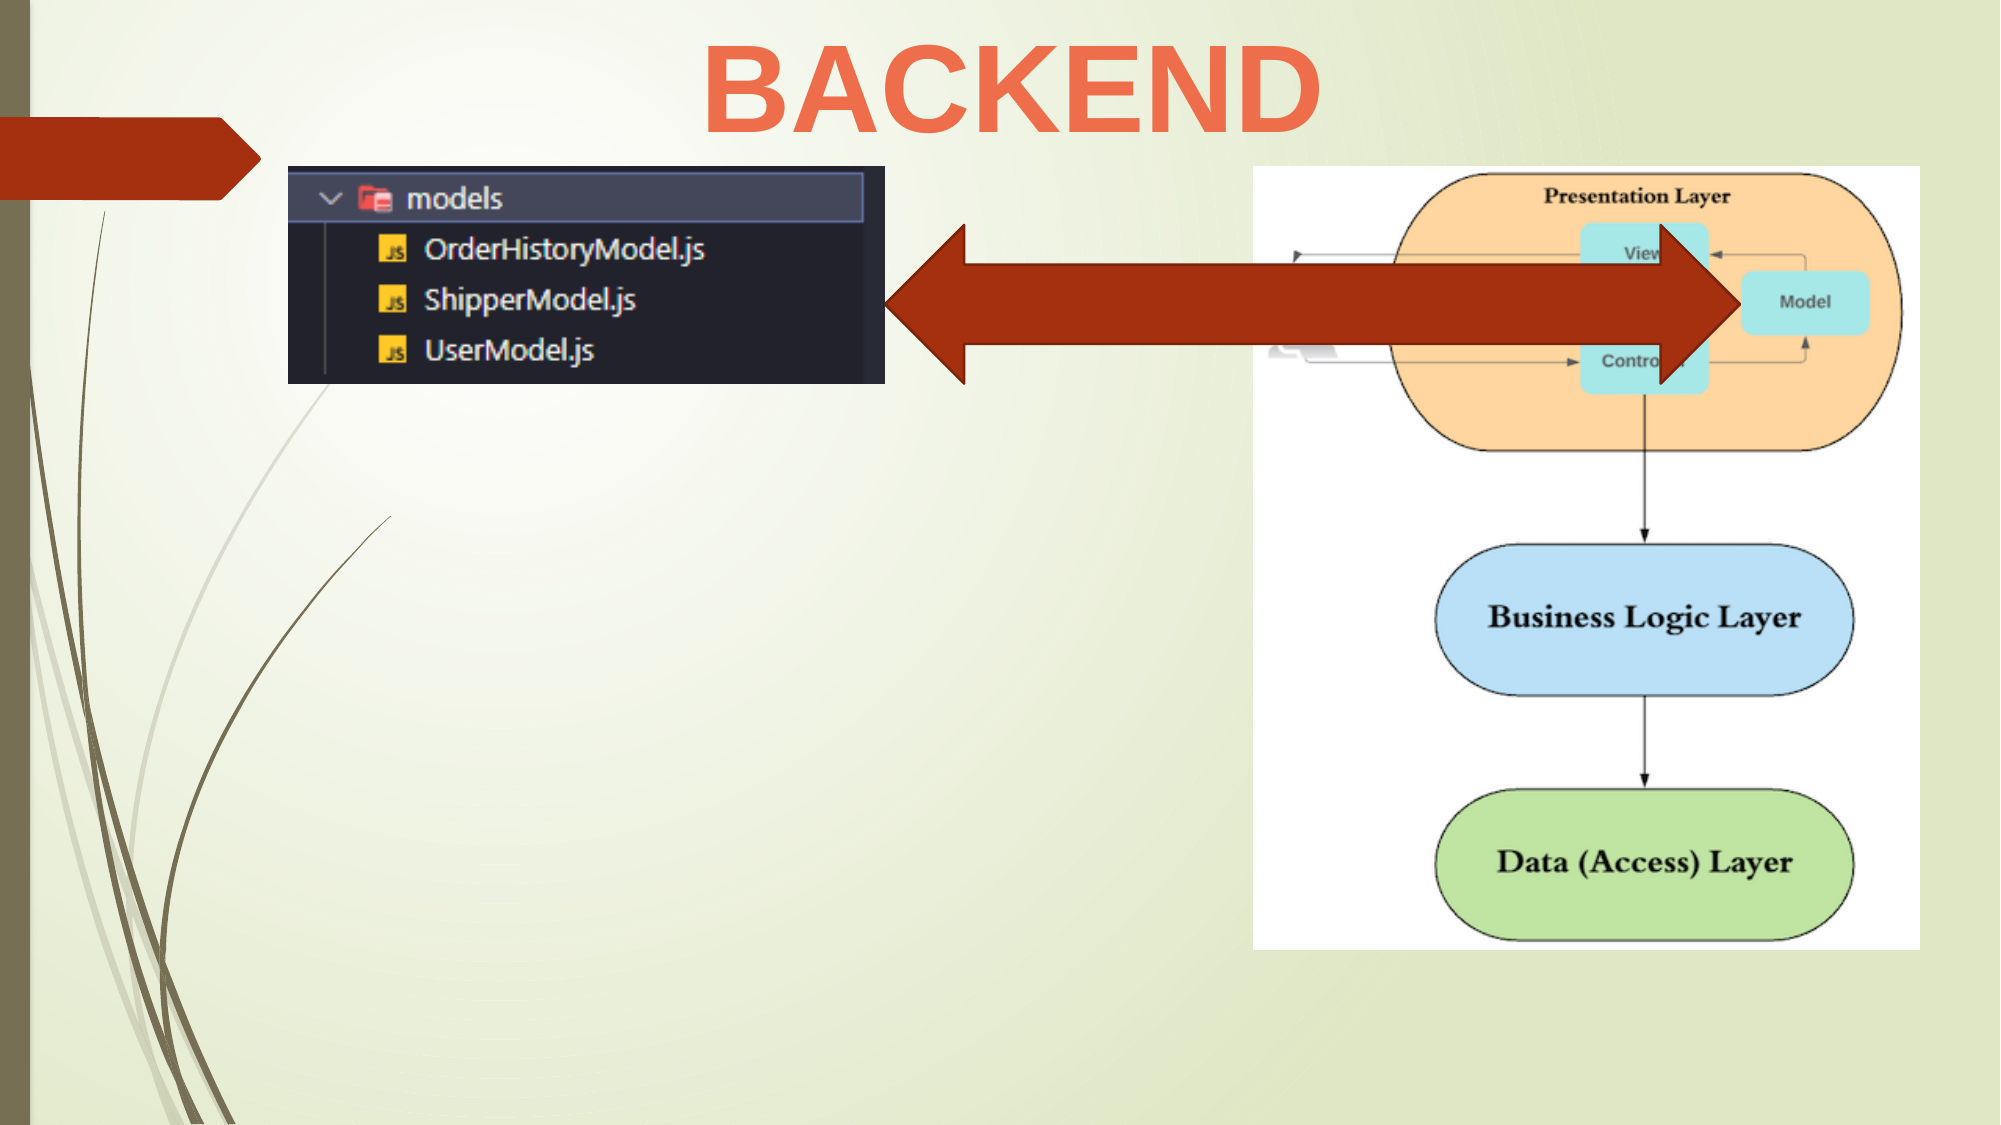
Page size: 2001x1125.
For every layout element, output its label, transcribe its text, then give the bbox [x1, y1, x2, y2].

picture [1252, 166, 1921, 950]
text_box BACKEND [25, 0, 2000, 165]
text_box [889, 223, 1248, 385]
picture [288, 166, 886, 384]
